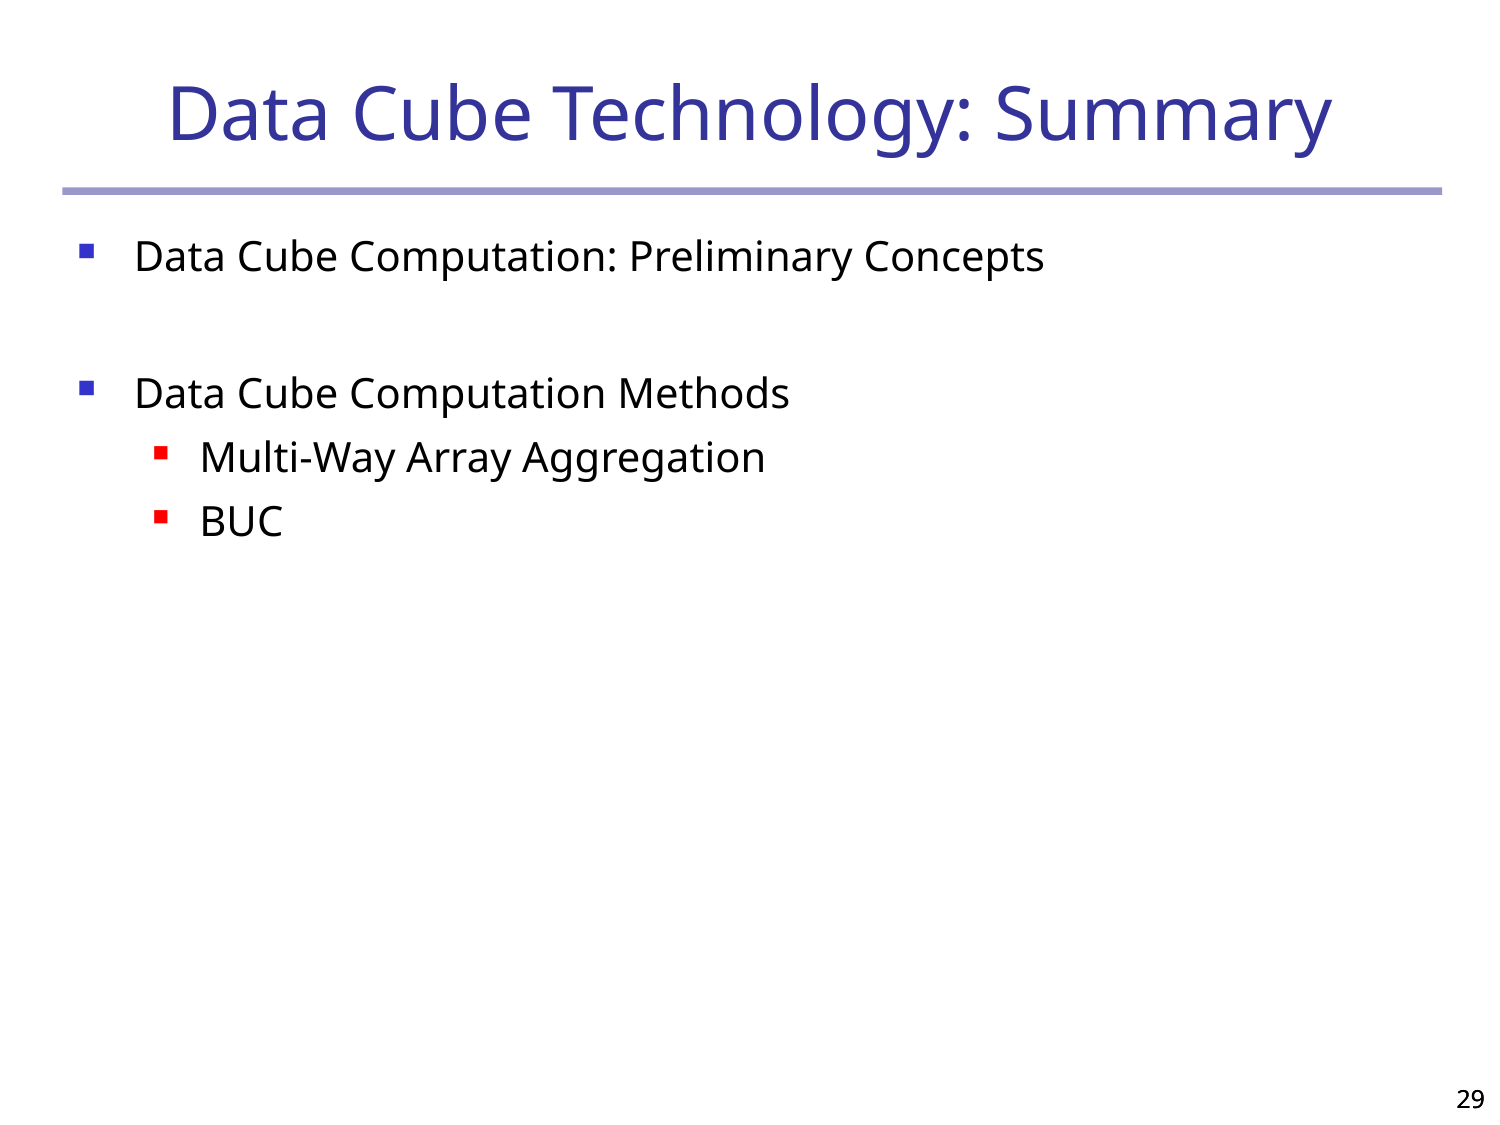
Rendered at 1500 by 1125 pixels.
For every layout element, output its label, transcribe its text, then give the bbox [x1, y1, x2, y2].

title Data Cube Technology: Summary [62, 50, 1438, 163]
text_box 29 [1187, 1049, 1500, 1125]
list Data Cube Computation: Preliminary Concepts Data Cube Computation Methods Multi-Way Array Aggregation BUC [62, 212, 1413, 1075]
